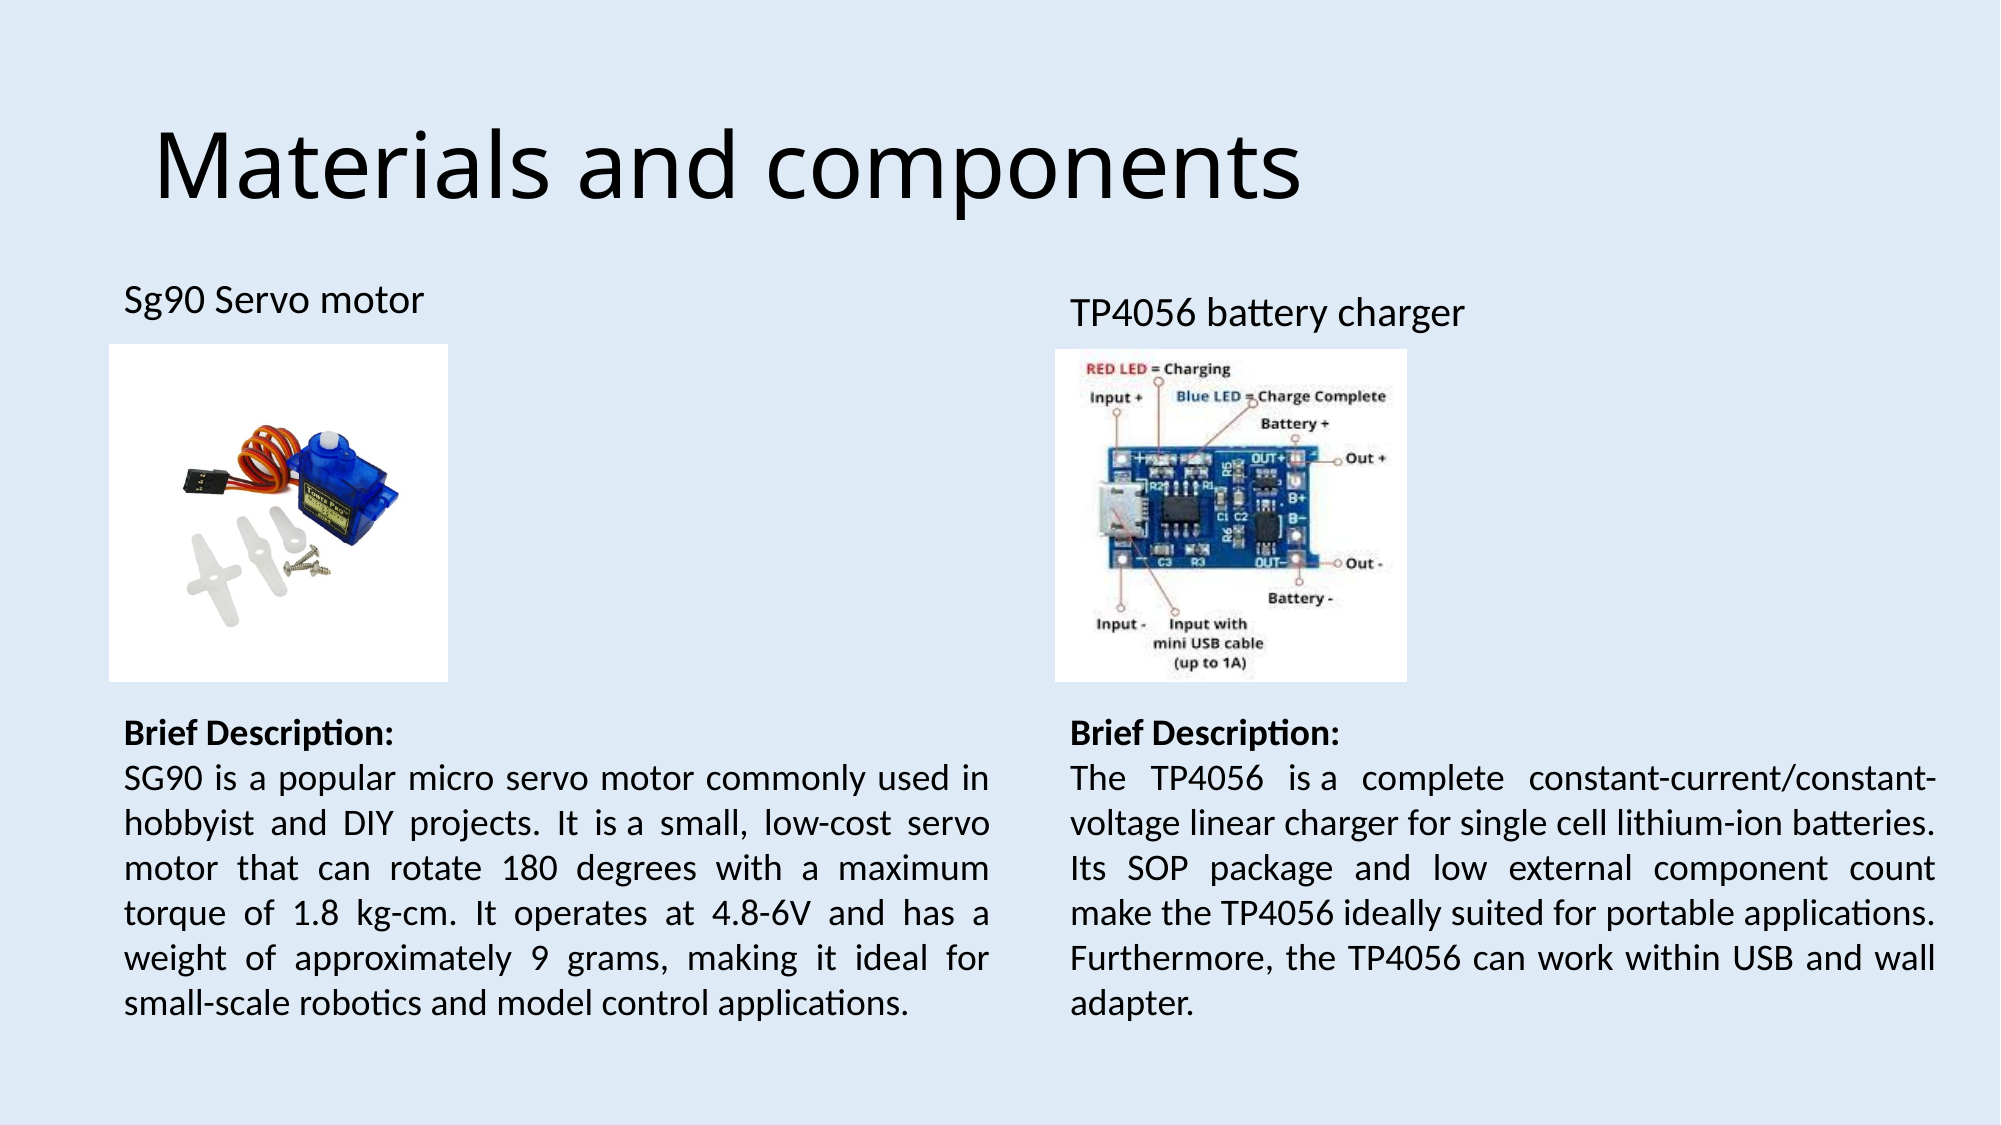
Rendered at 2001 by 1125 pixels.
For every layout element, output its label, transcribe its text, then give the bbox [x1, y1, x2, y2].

title Materials and components [137, 59, 1863, 278]
picture [109, 344, 448, 682]
text_box TP4056 battery charger [1055, 277, 1624, 343]
text_box Sg90 Servo motor [109, 264, 678, 330]
picture [1055, 349, 1407, 682]
text_box Brief Description: SG90 is a popular micro servo motor commonly used in hobbyist and DIY projects. It is a small, low-cost servo motor that can rotate 180 degrees with a maximum torque of 1.8 kg-cm. It operates at 4.8-6V and has a weight of approximately 9 grams, making it ideal for small-scale robotics and model control applications. [109, 700, 1006, 1031]
text_box Brief Description: The TP4056 is a complete constant-current/constant-voltage linear charger for single cell lithium-ion batteries. Its SOP package and low external component count make the TP4056 ideally suited for portable applications. Furthermore, the TP4056 can work within USB and wall adapter. [1055, 700, 1952, 1031]
